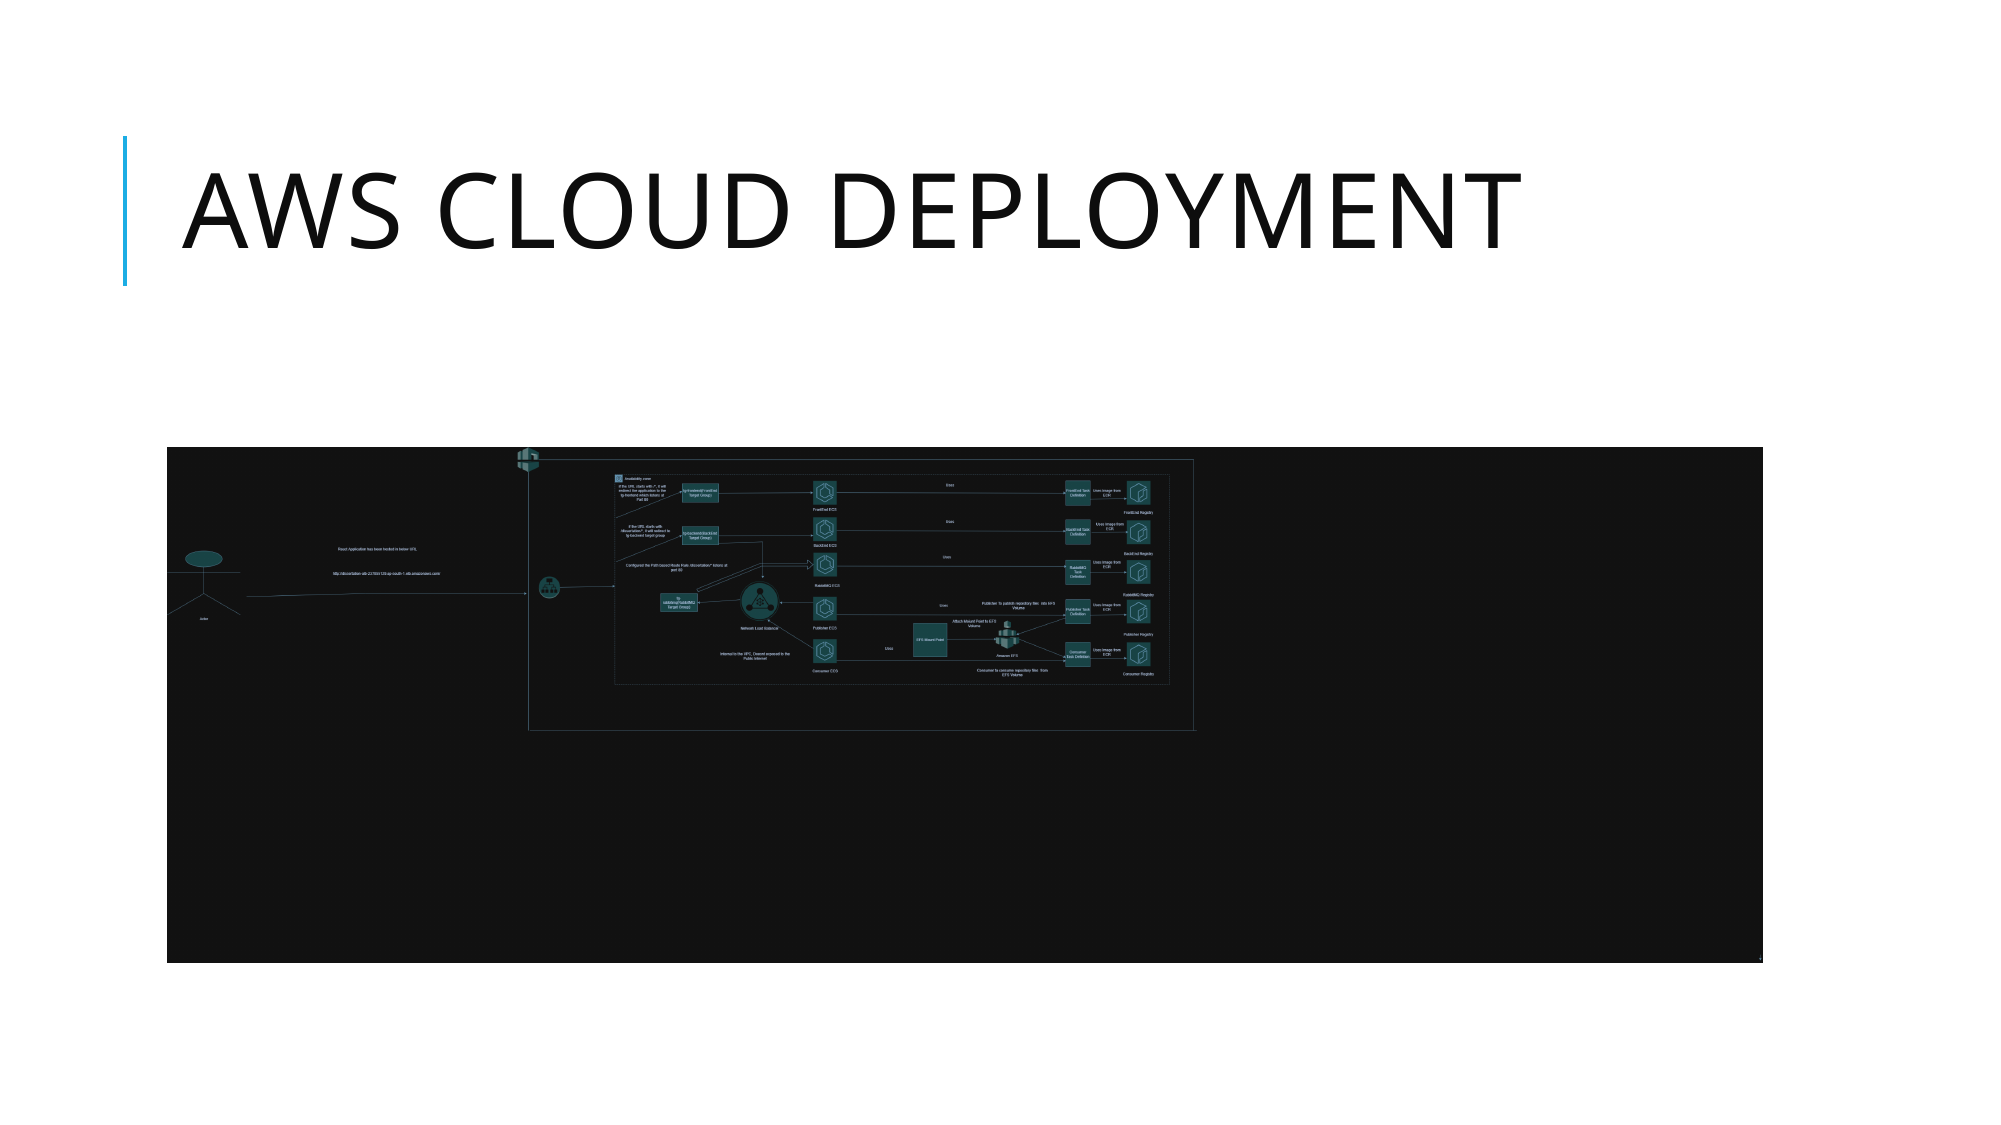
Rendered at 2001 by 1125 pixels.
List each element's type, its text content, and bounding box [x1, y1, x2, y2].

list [167, 446, 1763, 963]
title AWS Cloud Deployment [168, 96, 1763, 342]
